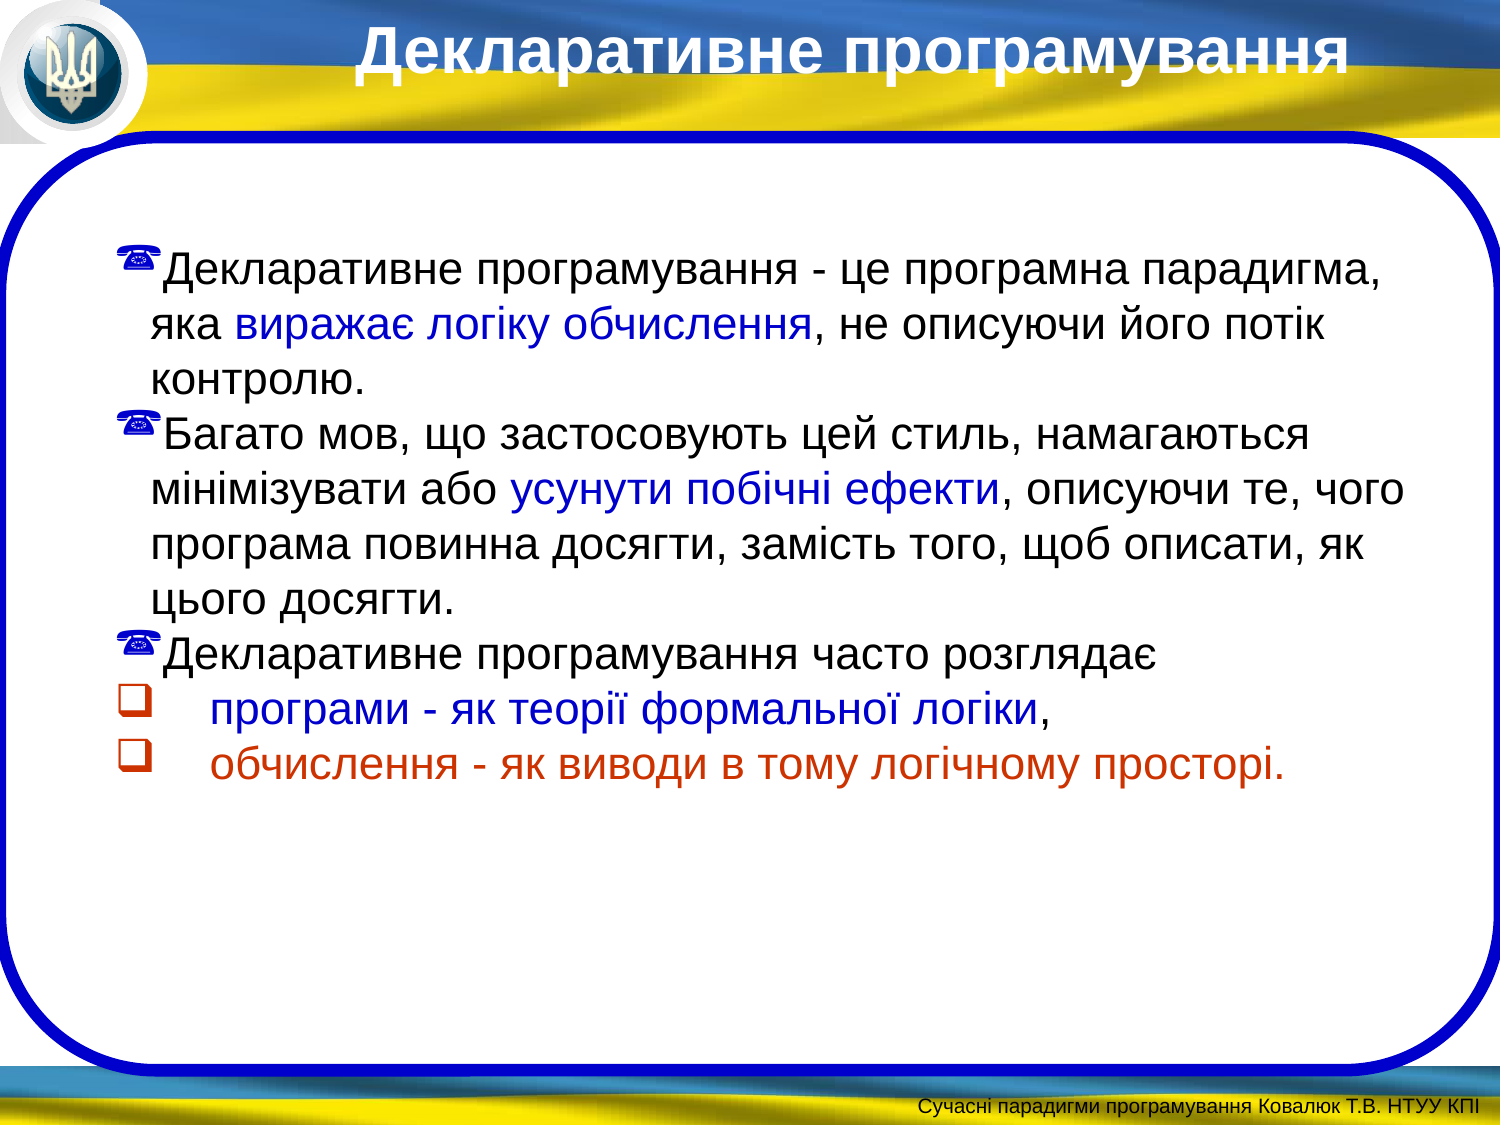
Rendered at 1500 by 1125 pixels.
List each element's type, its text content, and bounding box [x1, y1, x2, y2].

picture [0, 1066, 1500, 1125]
text_box Декларативне програмування [340, 0, 1368, 95]
picture [299, 0, 1500, 138]
text_box Декларативне програмування - це програмна парадигма, яка виражає логіку обчислення, не описуючи його потік контролю. Багато мов, що застосовують цей стиль, намагаються мінімізувати або усунути побічні ефекти, описуючи те, чого програма повинна досягти, замість того, щоб описати, як цього досягти. Декларативне програмування часто розглядає програми - як теорії формальної логіки, обчислення - як виводи в тому логічному просторі. [100, 231, 1424, 852]
text_box [0, 0, 299, 213]
